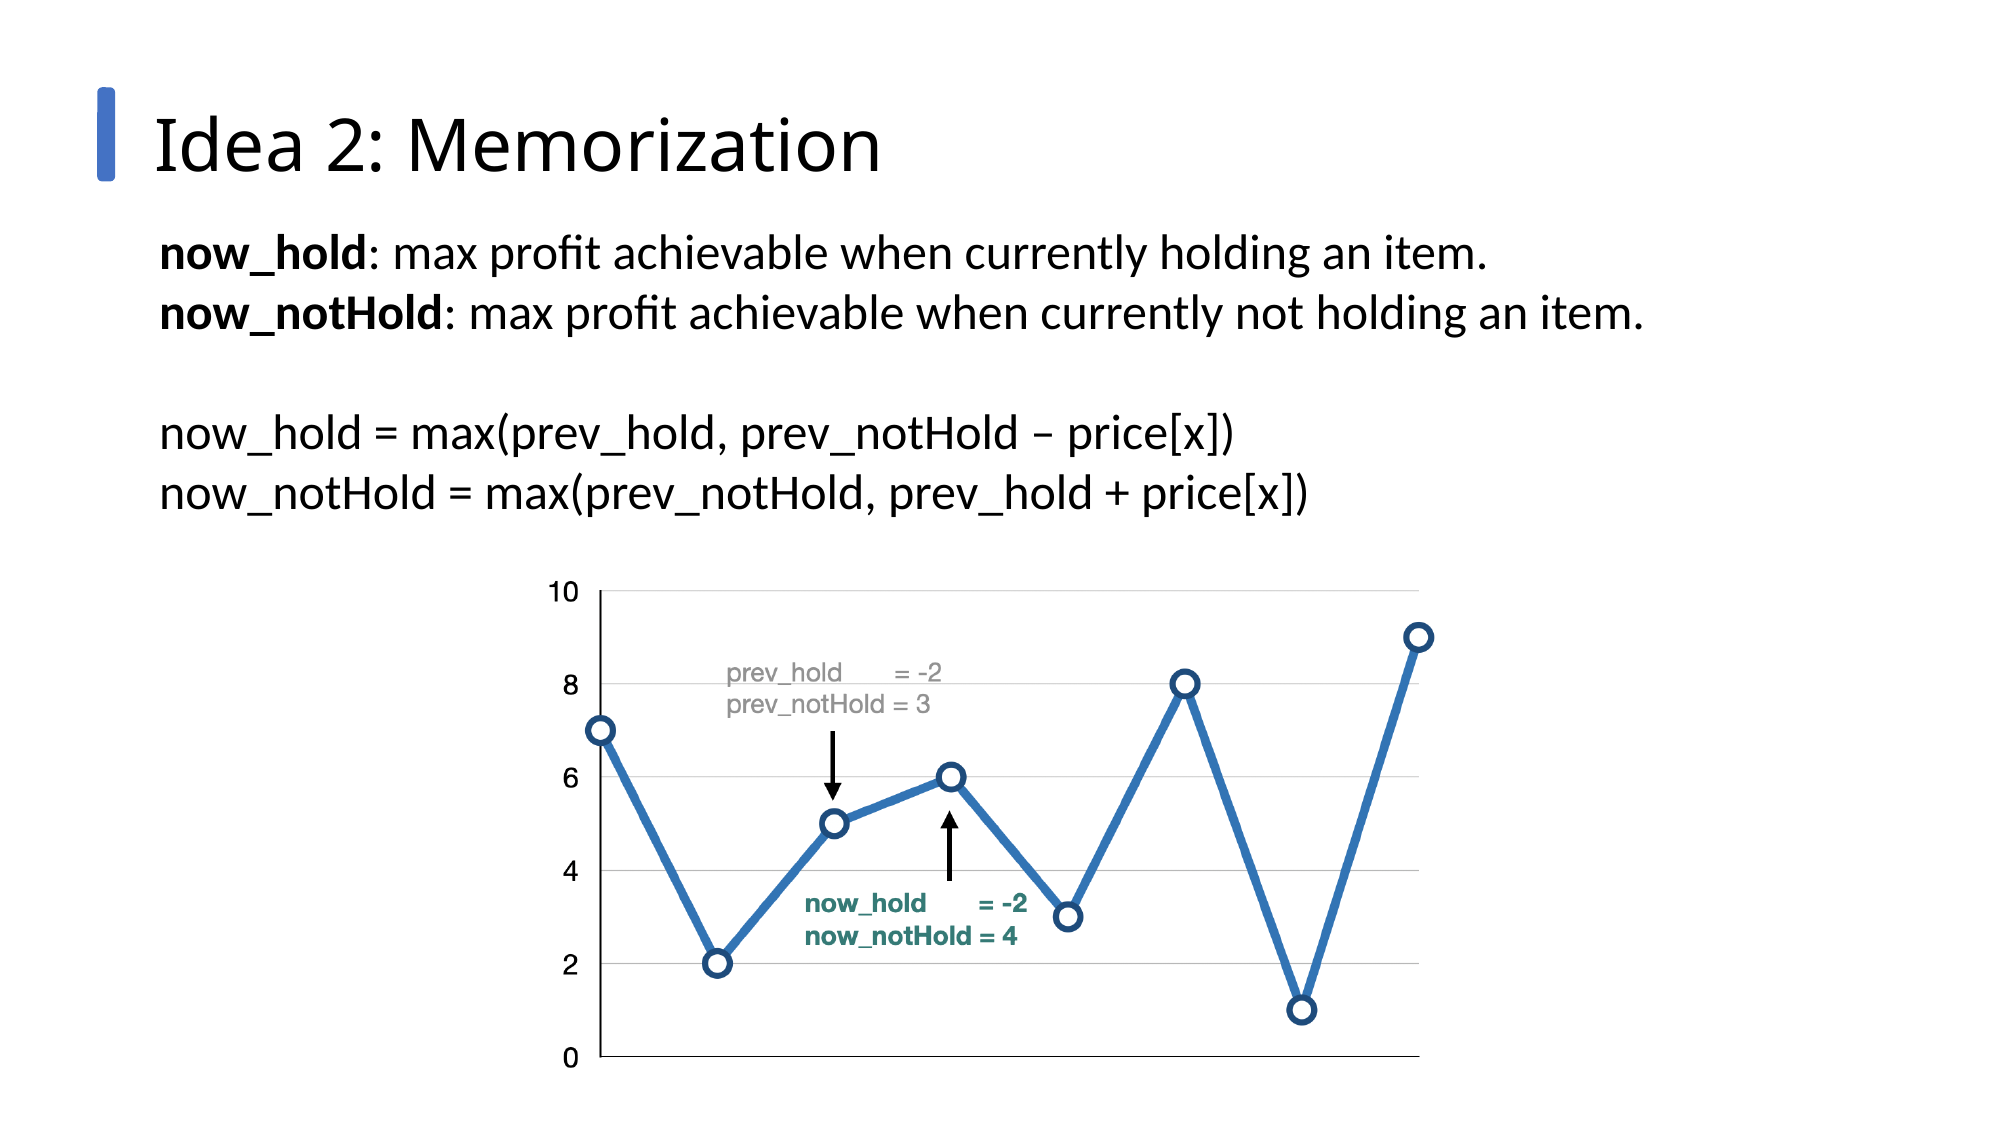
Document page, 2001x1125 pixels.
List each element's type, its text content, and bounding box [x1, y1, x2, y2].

text_box Idea 2: Memorization [139, 91, 1604, 194]
text_box now_hold: max profit achievable when currently holding an item. now_notHold: max profit achievable when currently not holding an item. now_hold = max(prev_hold, prev_notHold – price[x]) now_notHold = max(prev_notHold, prev_hold + price[x]) [144, 212, 1835, 587]
picture [499, 524, 1501, 1107]
text_box [96, 86, 117, 183]
